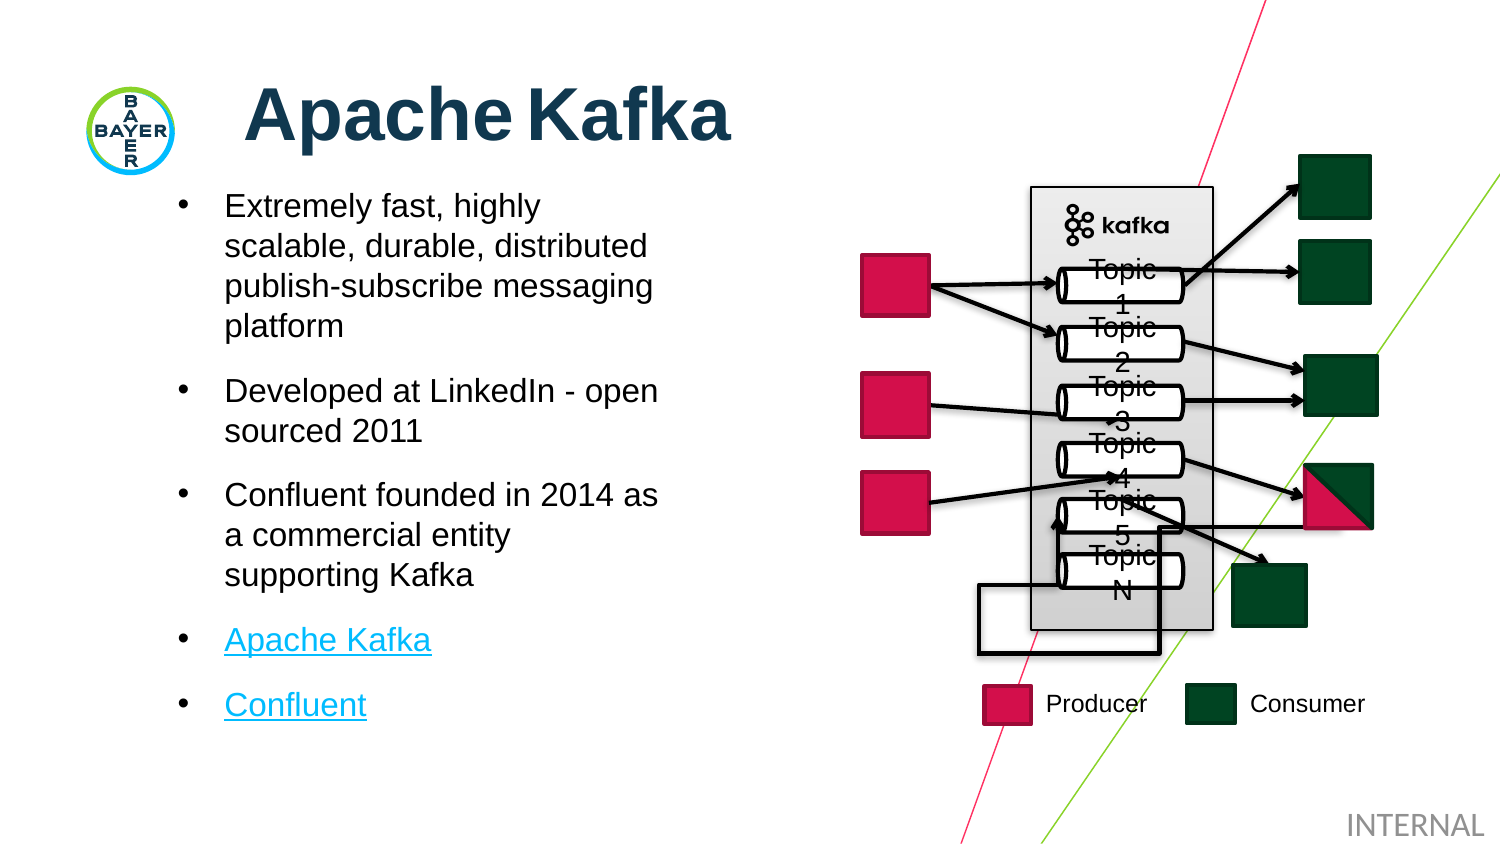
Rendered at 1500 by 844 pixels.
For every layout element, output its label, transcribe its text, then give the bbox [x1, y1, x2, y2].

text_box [861, 155, 1409, 726]
text_box Extremely fast, highly scalable, durable, distributed publish-subscribe messaging platform Developed at LinkedIn - open sourced 2011 Confluent founded in 2014 as a commercial entity supporting Kafka Apache Kafka Confluent [162, 176, 677, 731]
picture [130, 92, 151, 99]
title Apache Kafka [243, 49, 1428, 156]
